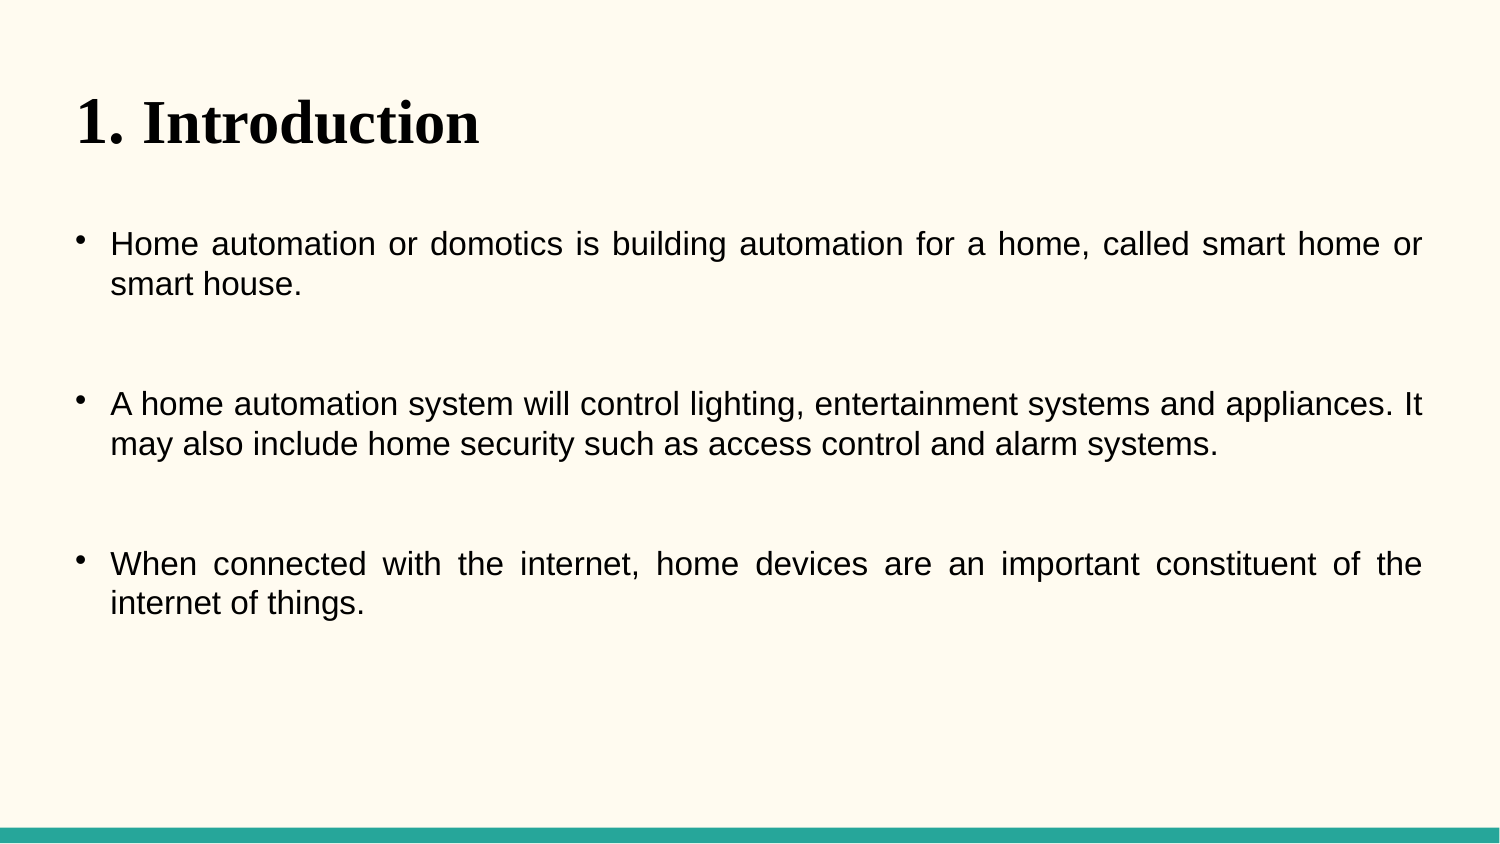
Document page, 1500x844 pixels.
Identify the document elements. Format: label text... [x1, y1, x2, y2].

text_box Home automation or domotics is building automation for a home, called smart home or smart house. A home automation system will control lighting, entertainment systems and appliances. It may also include home security such as access control and alarm systems. When connected with the internet, home devices are an important constituent of the internet of things. [75, 222, 1425, 622]
text_box 1. Introduction [75, 76, 1366, 157]
